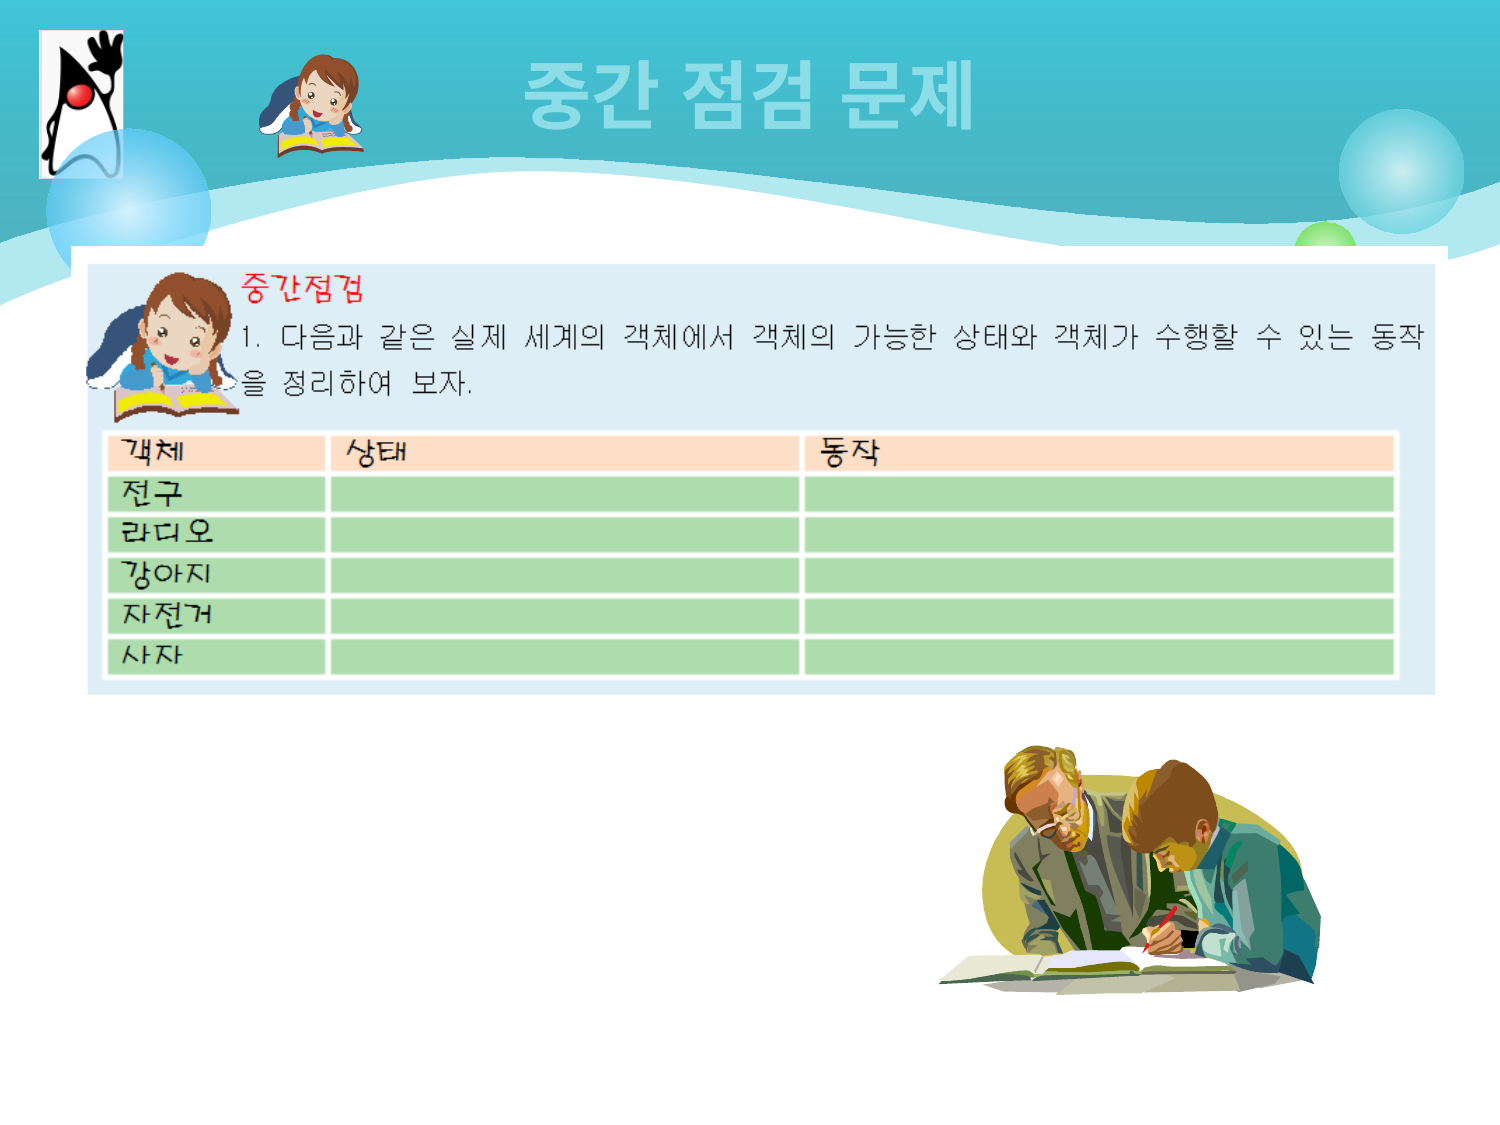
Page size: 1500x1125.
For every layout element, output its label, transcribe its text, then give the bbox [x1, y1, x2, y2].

picture [258, 54, 365, 159]
picture [70, 246, 1448, 703]
title 중간 점검 문제 [75, 0, 1425, 188]
picture [39, 30, 75, 179]
picture [937, 743, 1327, 1001]
